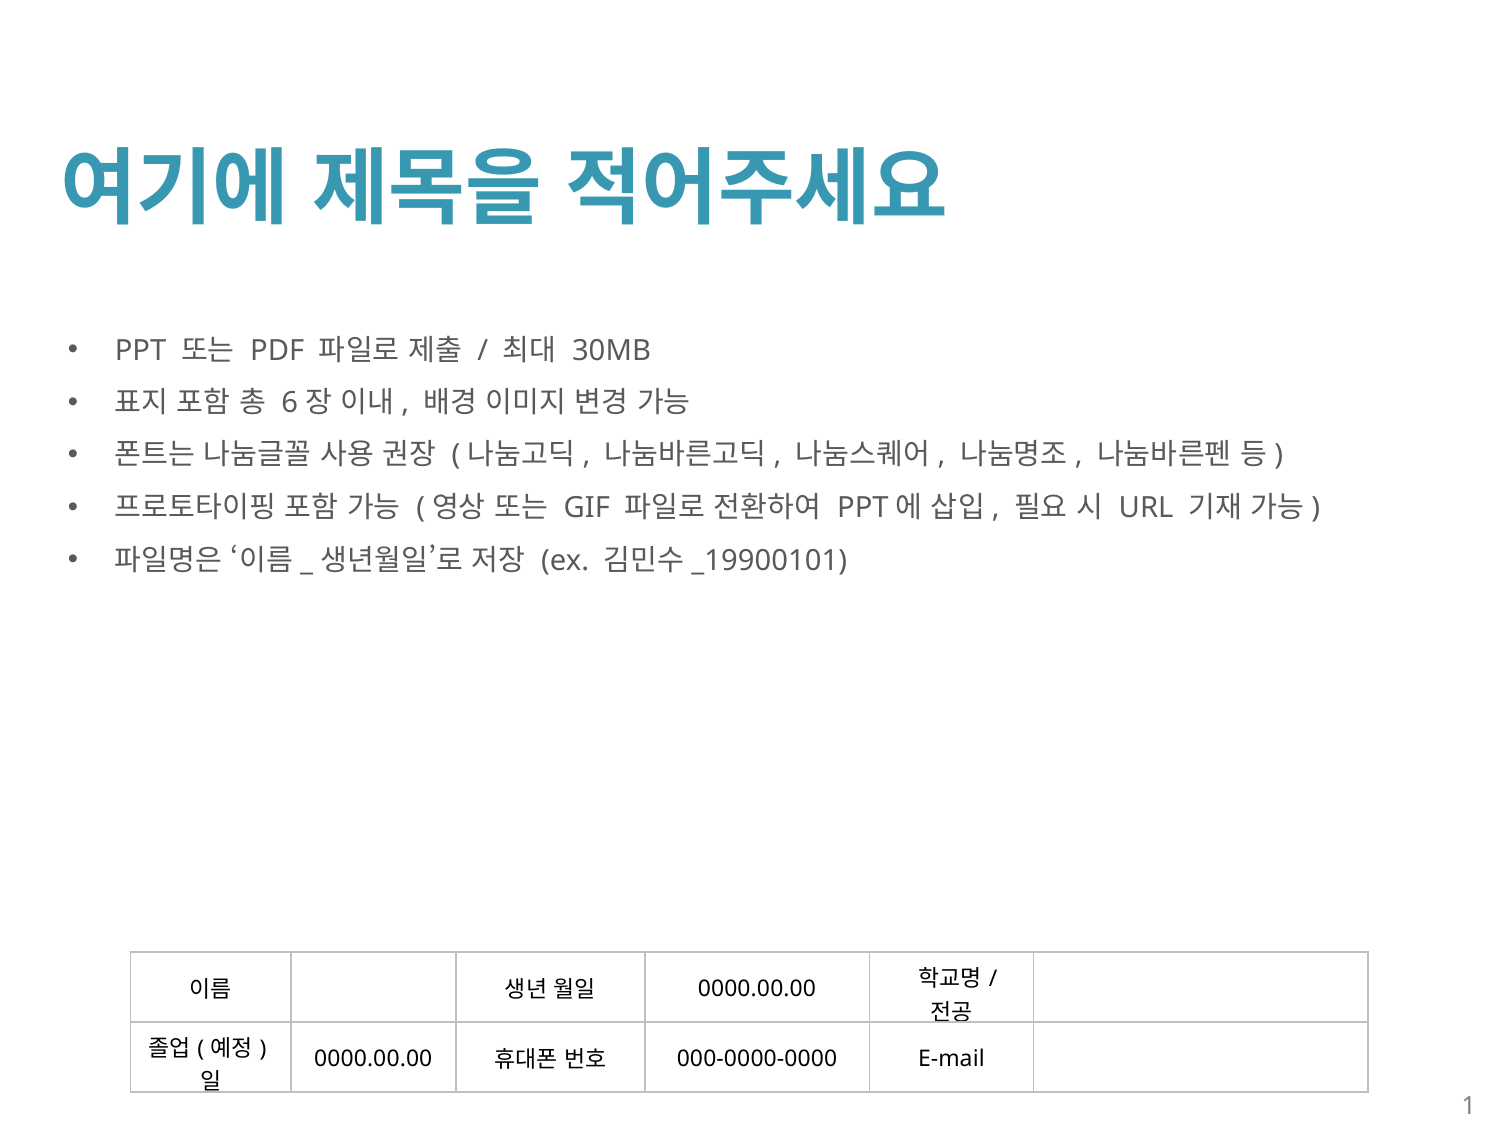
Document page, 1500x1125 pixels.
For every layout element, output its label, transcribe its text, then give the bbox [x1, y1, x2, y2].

table_cell [1034, 1023, 1367, 1091]
table_header 이름 [131, 953, 290, 1021]
table_cell 휴대폰 번호 [457, 1023, 644, 1091]
table_header [1034, 953, 1367, 1021]
table_header 학교명/ 전공 [870, 953, 1033, 1021]
table_cell 000-0000-0000 [646, 1023, 869, 1091]
table_header [292, 953, 455, 1021]
table_cell E-mail [870, 1023, 1033, 1091]
text_box 여기에 제목을 적어주세요 [45, 76, 1211, 242]
table_cell 0000.00.00 [292, 1023, 455, 1091]
table_header 생년 월일 [457, 953, 644, 1021]
text_box 1 [1446, 1082, 1500, 1125]
text_box PPT 또는 PDF 파일로 제출 / 최대 30MB 표지 포함 총 6장 이내, 배경 이미지 변경 가능 폰트는 나눔글꼴 사용 권장 (나눔고딕, 나눔바른고딕, 나눔스퀘어, 나눔명조, 나눔바른펜 등) 프로토타이핑 포함 가능 (영상 또는 GIF 파일로 전환하여 PPT에 삽입, 필요 시 URL 기재 가능) 파일명은 ‘이름_생년월일’로 저장 (ex. 김민수_19900101) [53, 306, 1447, 688]
table_cell 졸업(예정)일 [131, 1023, 290, 1091]
table_header 0000.00.00 [646, 953, 869, 1021]
